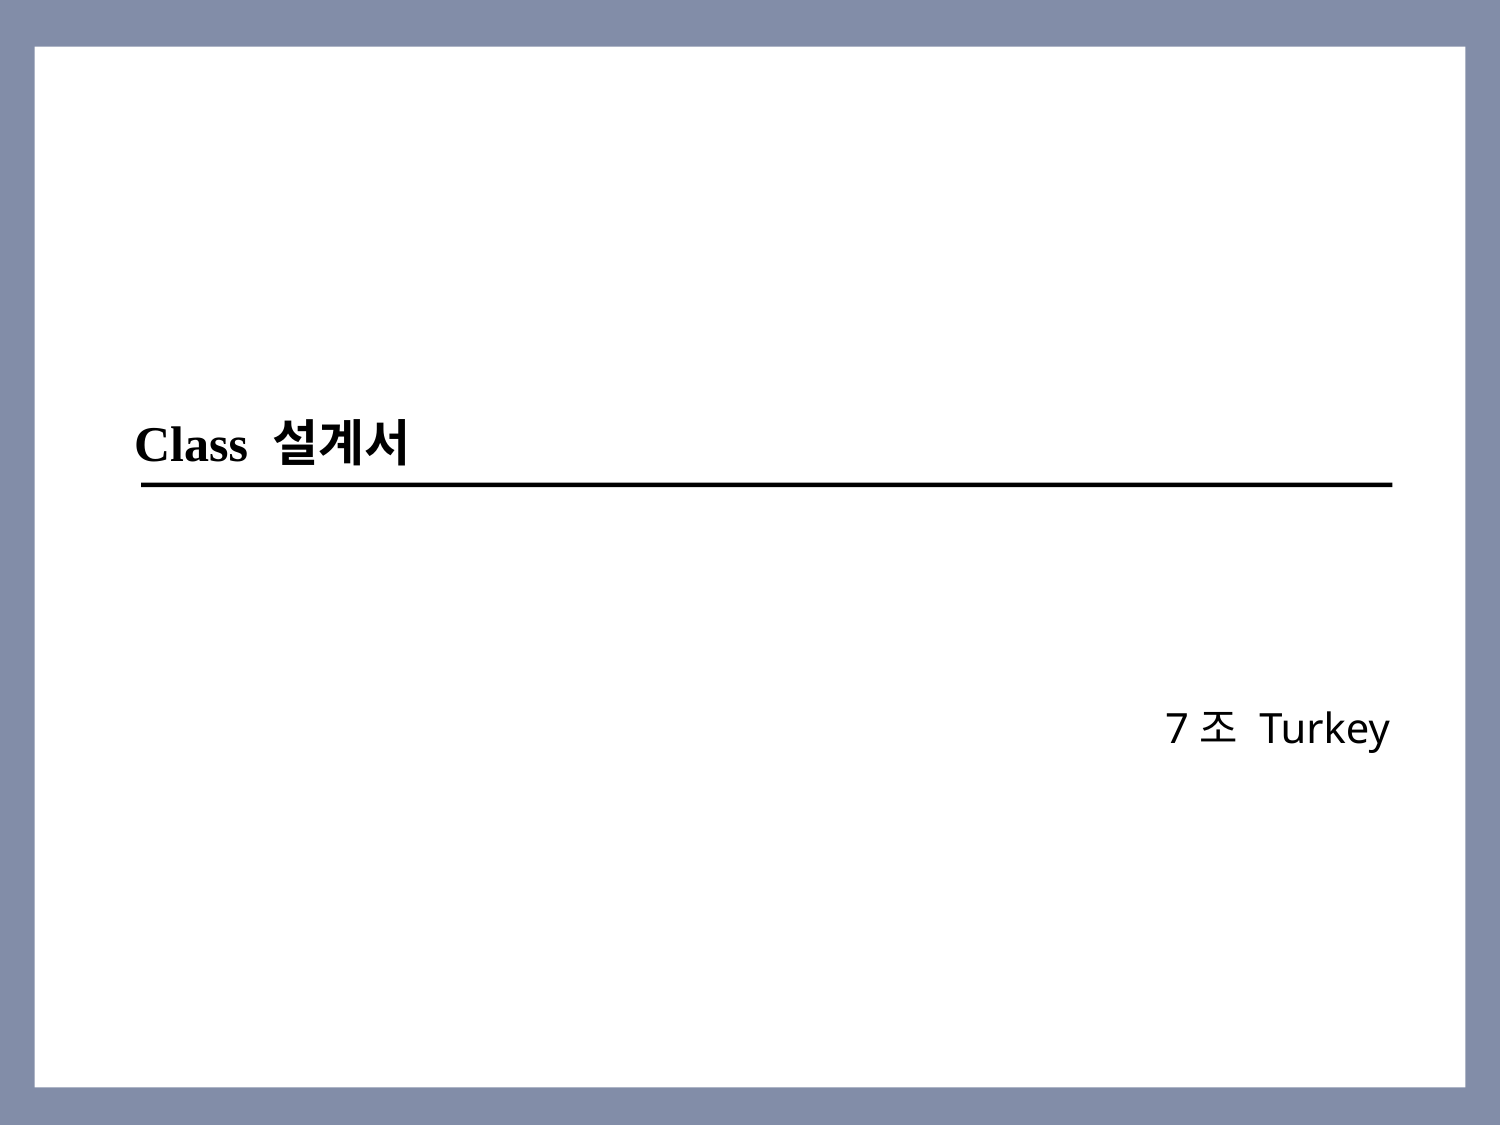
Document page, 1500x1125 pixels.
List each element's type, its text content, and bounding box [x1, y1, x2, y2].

text_box 7조 Turkey [1150, 694, 1405, 760]
title Class 설계서 [119, 320, 1395, 488]
